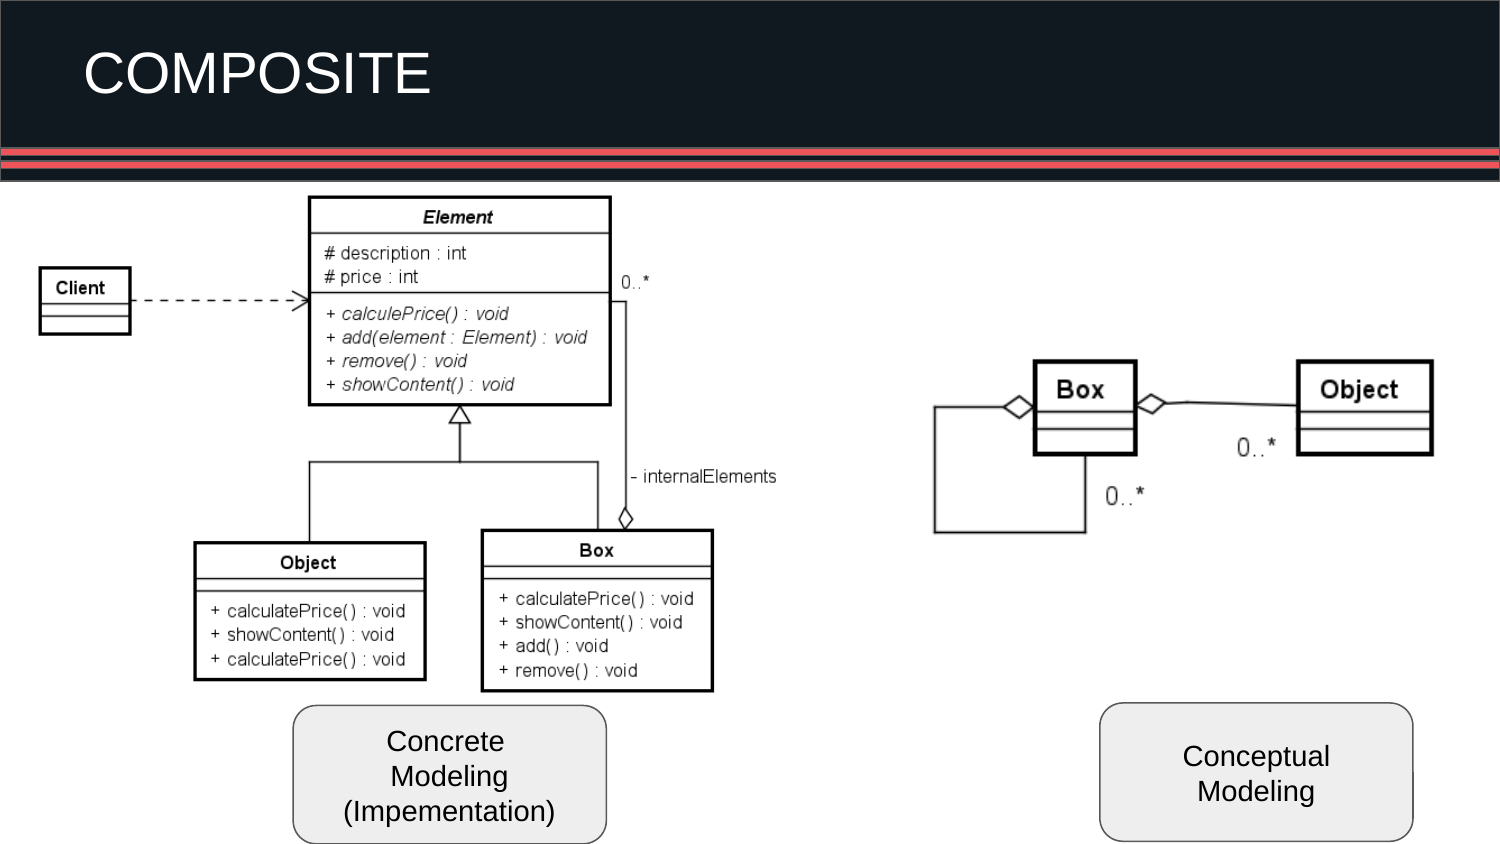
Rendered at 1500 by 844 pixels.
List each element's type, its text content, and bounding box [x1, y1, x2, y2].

text_box Concrete Modeling (Impementation) [293, 714, 607, 844]
picture [903, 325, 1453, 591]
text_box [0, 0, 1500, 182]
text_box Conceptual Modeling [1099, 702, 1414, 842]
picture [24, 182, 805, 706]
